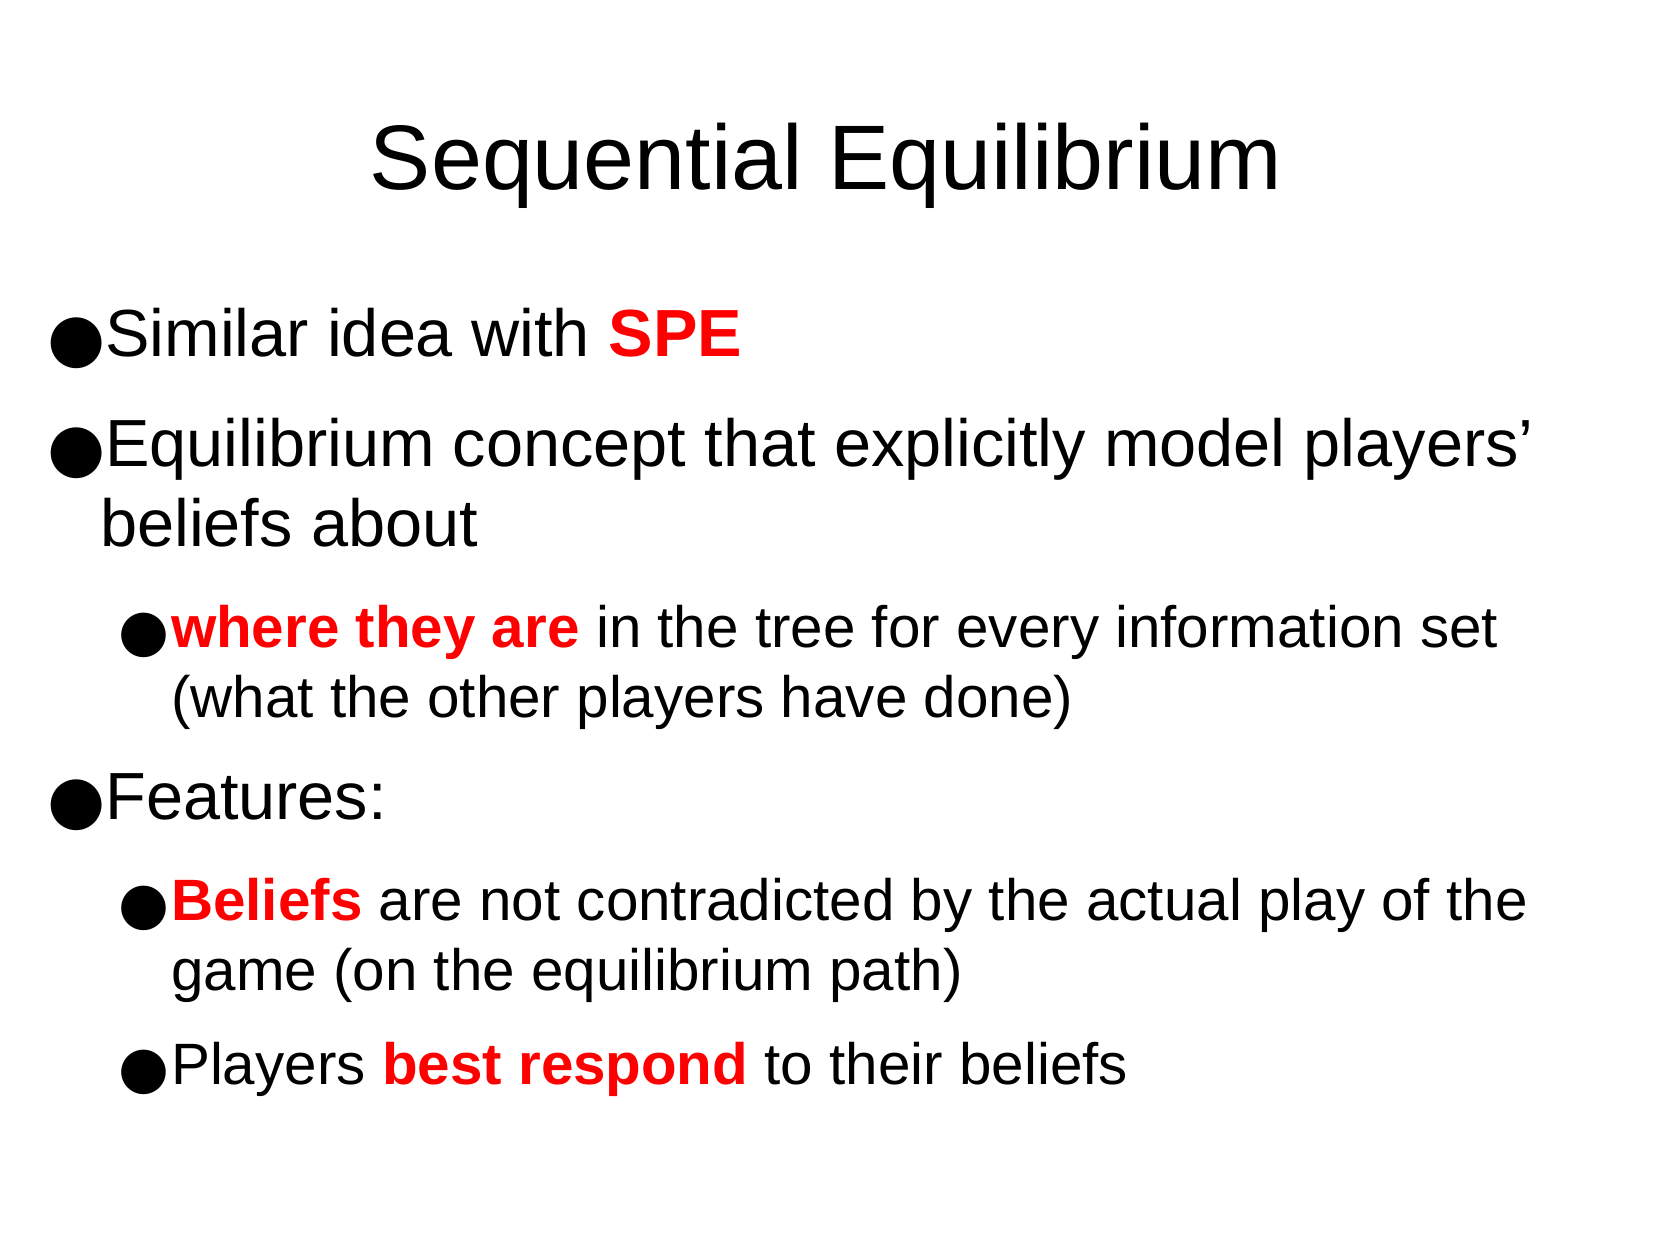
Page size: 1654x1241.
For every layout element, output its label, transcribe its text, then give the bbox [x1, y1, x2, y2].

text_box Sequential Equilibrium [82, 49, 1571, 257]
text_box Similar idea with SPE Equilibrium concept that explicitly model players’ beliefs about where they are in the tree for every information set (what the other players have done) Features: Beliefs are not contradicted by the actual play of the game (on the equilibrium path) Players best respond to their beliefs [29, 290, 1571, 1055]
